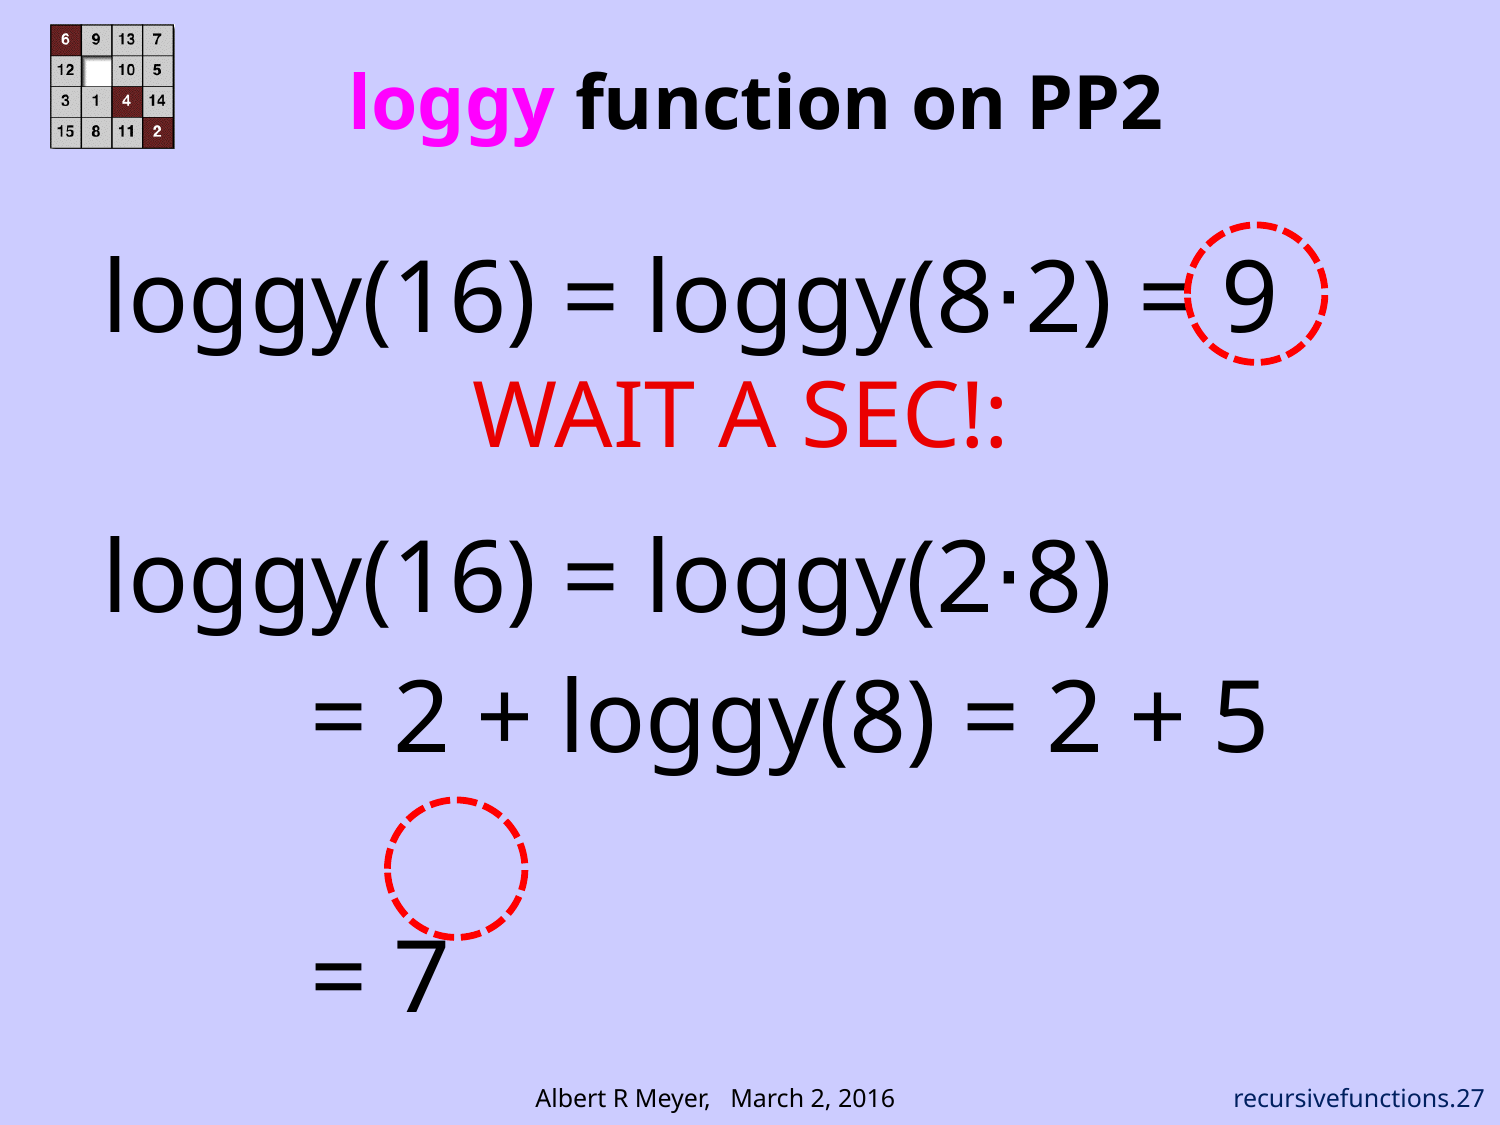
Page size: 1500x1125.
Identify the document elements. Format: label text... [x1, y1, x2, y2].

slide_number recursivefunctions.27 [1149, 1074, 1500, 1125]
list loggy(16) = loggy(8⋅2) = 9 loggy(16) = loggy(2⋅8) = 2 + loggy(8) = 2 + 5 = 7 [87, 224, 1413, 963]
text_box [387, 799, 525, 938]
text_box WAIT A SEC!: [457, 348, 1025, 474]
title loggy function on PP2 [237, 12, 1276, 188]
text_box [1187, 224, 1325, 363]
picture [50, 24, 175, 149]
